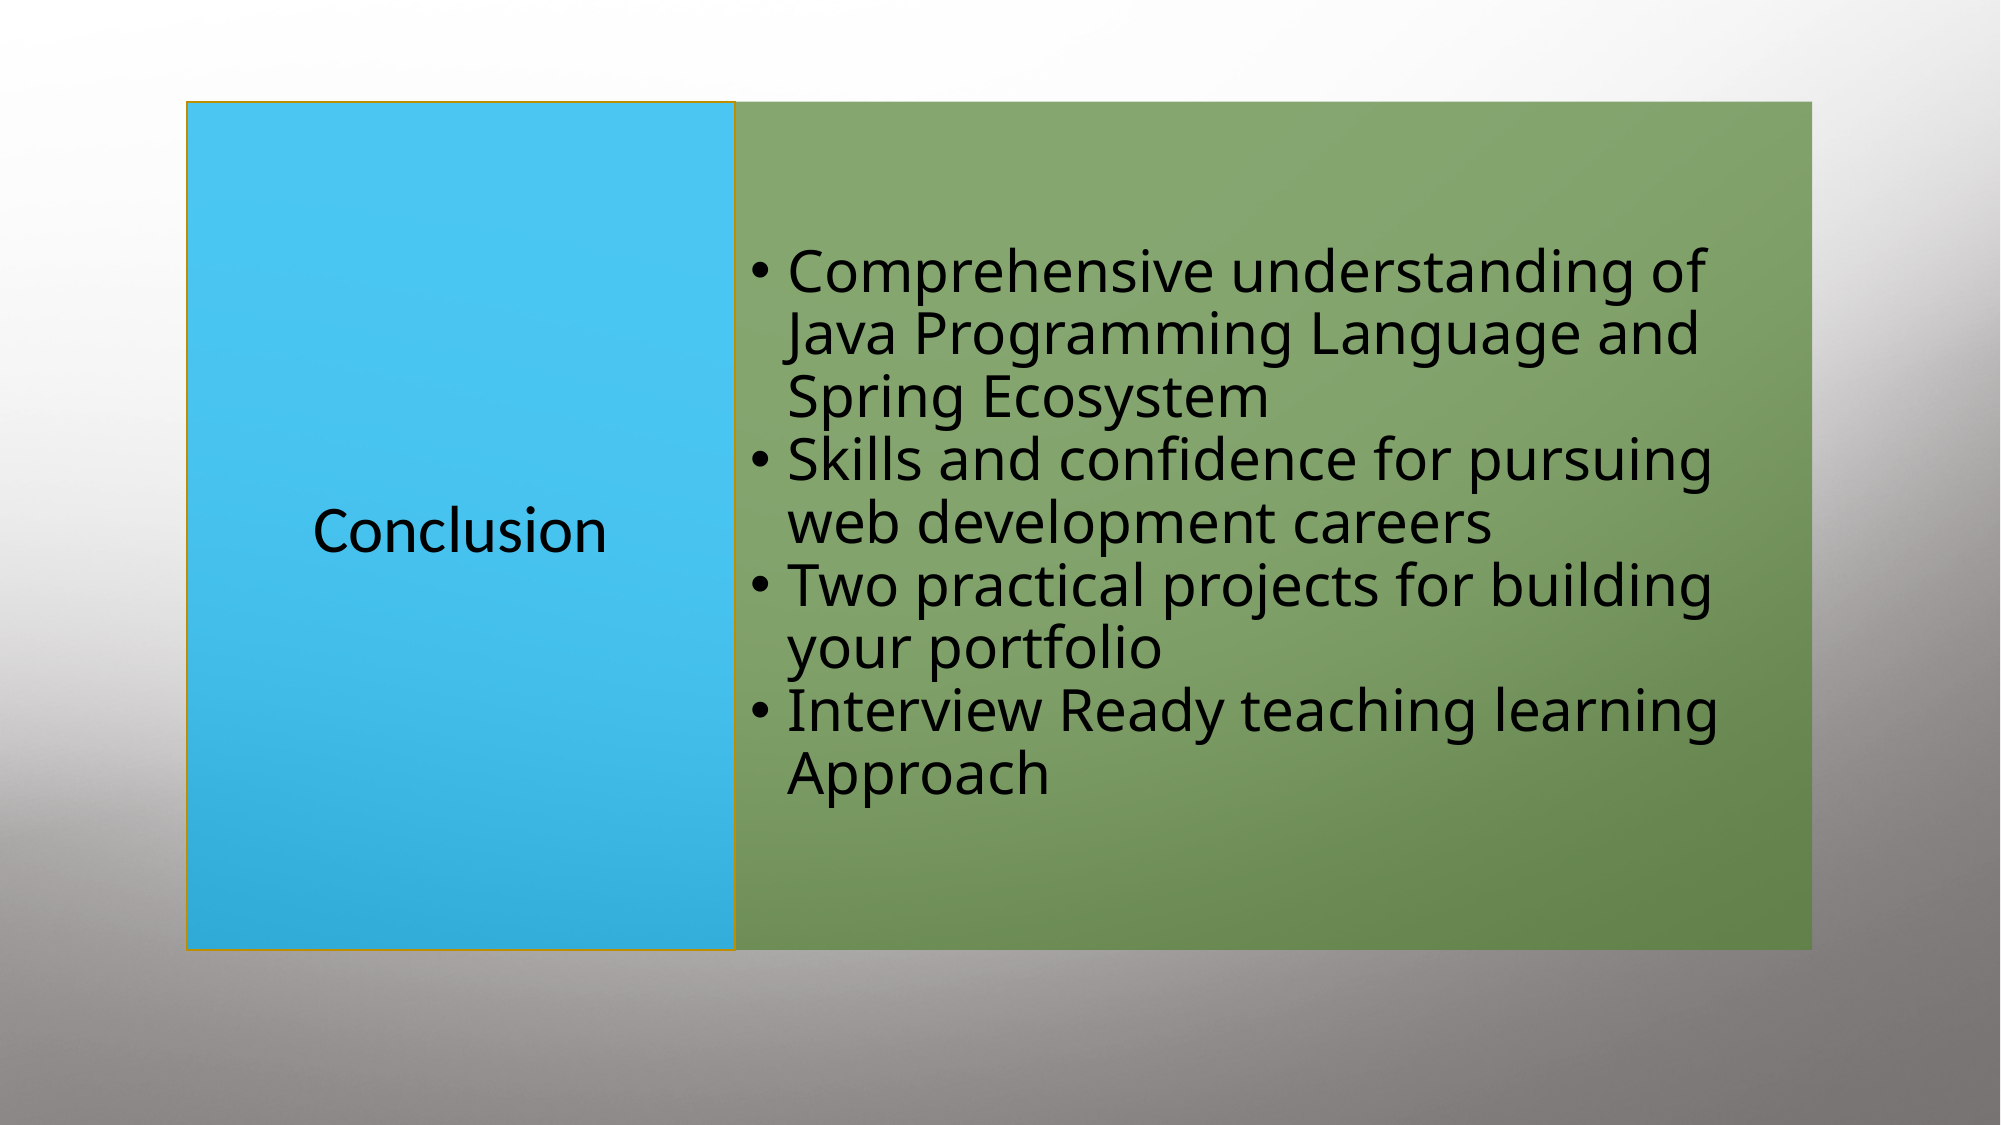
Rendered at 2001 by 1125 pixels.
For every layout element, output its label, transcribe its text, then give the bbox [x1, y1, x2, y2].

text_box Conclusion [186, 101, 736, 951]
list Comprehensive understanding of Java Programming Language and Spring Ecosystem Skills and confidence for pursuing web development careers Two practical projects for building your portfolio Interview Ready teaching learning Approach [736, 101, 1813, 950]
